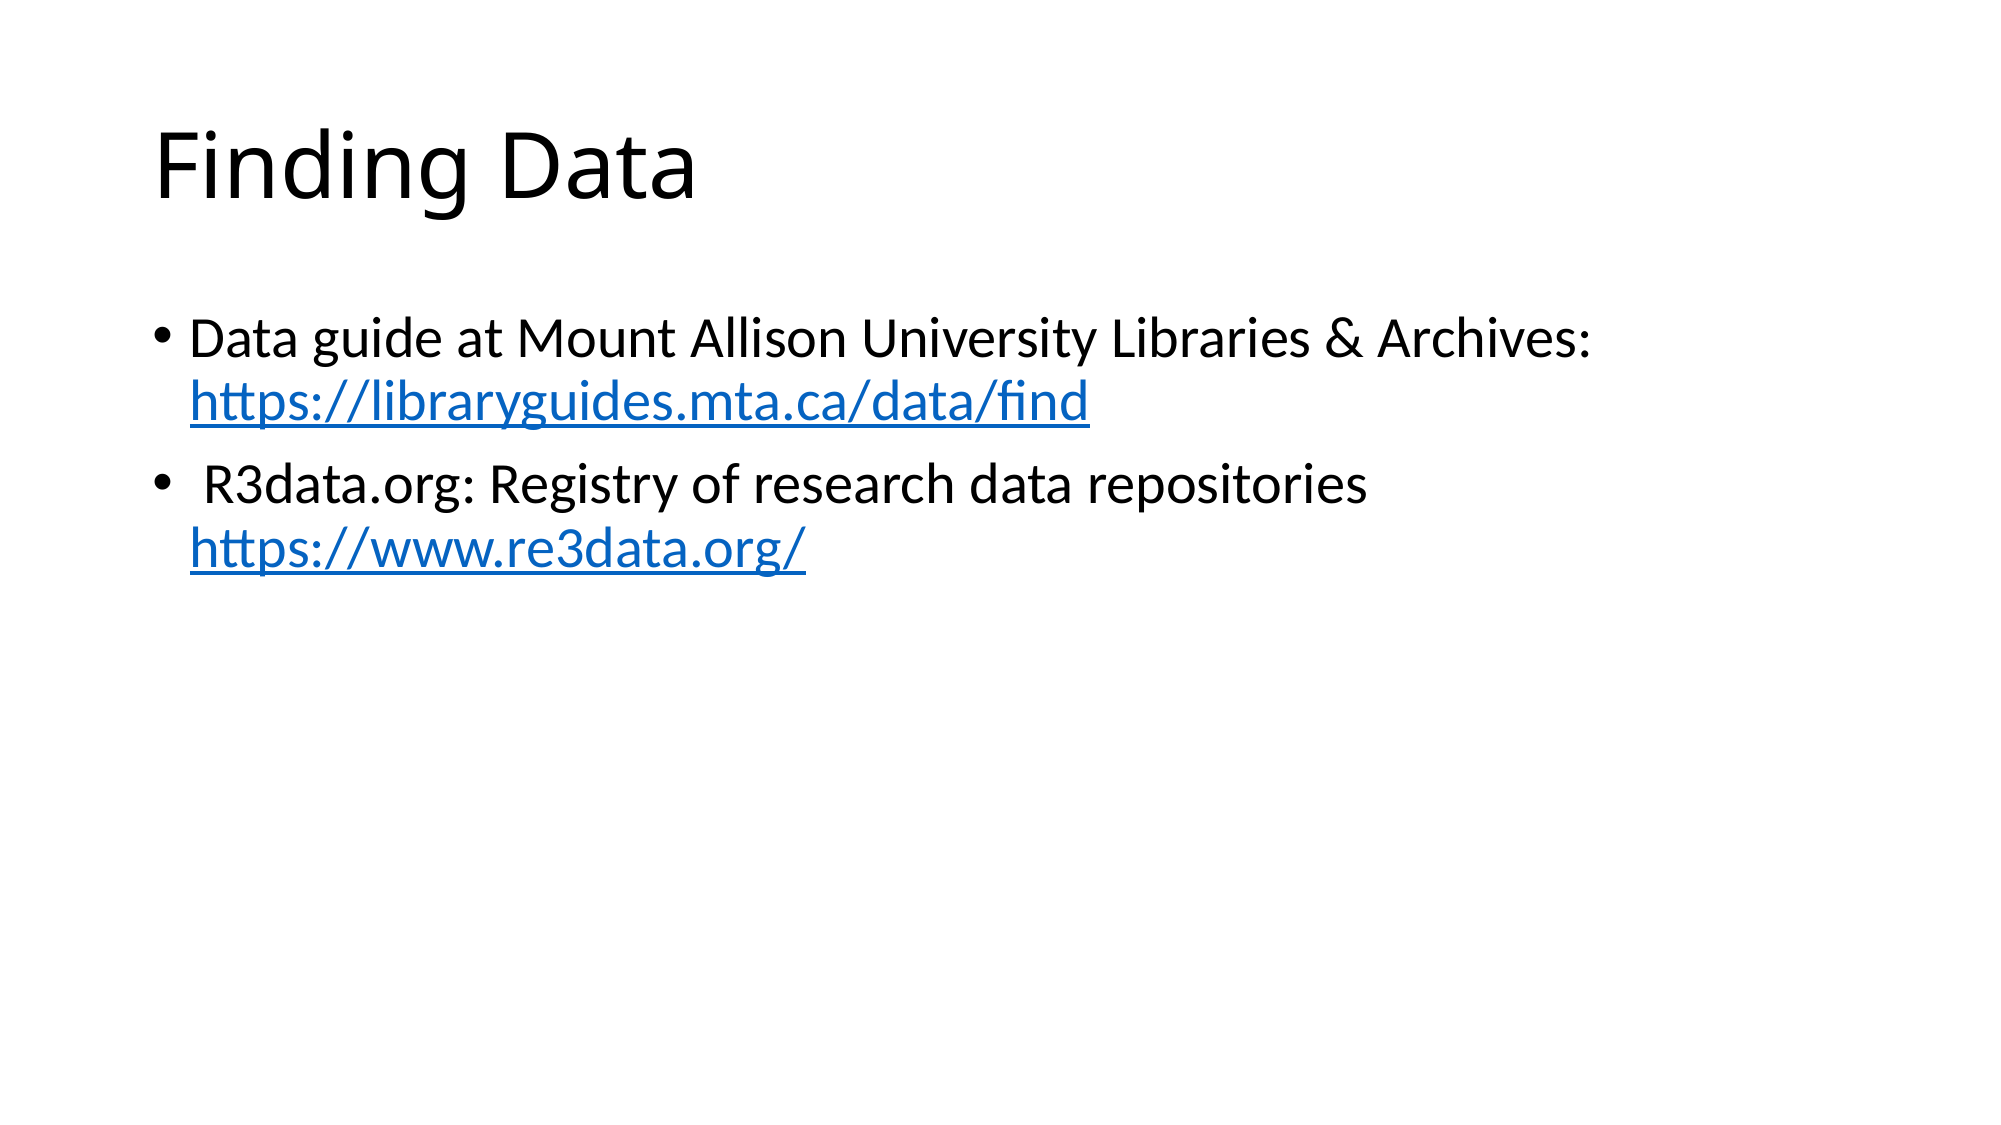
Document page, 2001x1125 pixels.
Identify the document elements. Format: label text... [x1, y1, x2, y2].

list Data guide at Mount Allison University Libraries & Archives: https://libraryguides.mta.ca/data/find R3data.org: Registry of research data repositories https://www.re3data.org/ [137, 299, 1863, 1014]
title Finding Data [137, 59, 1863, 278]
